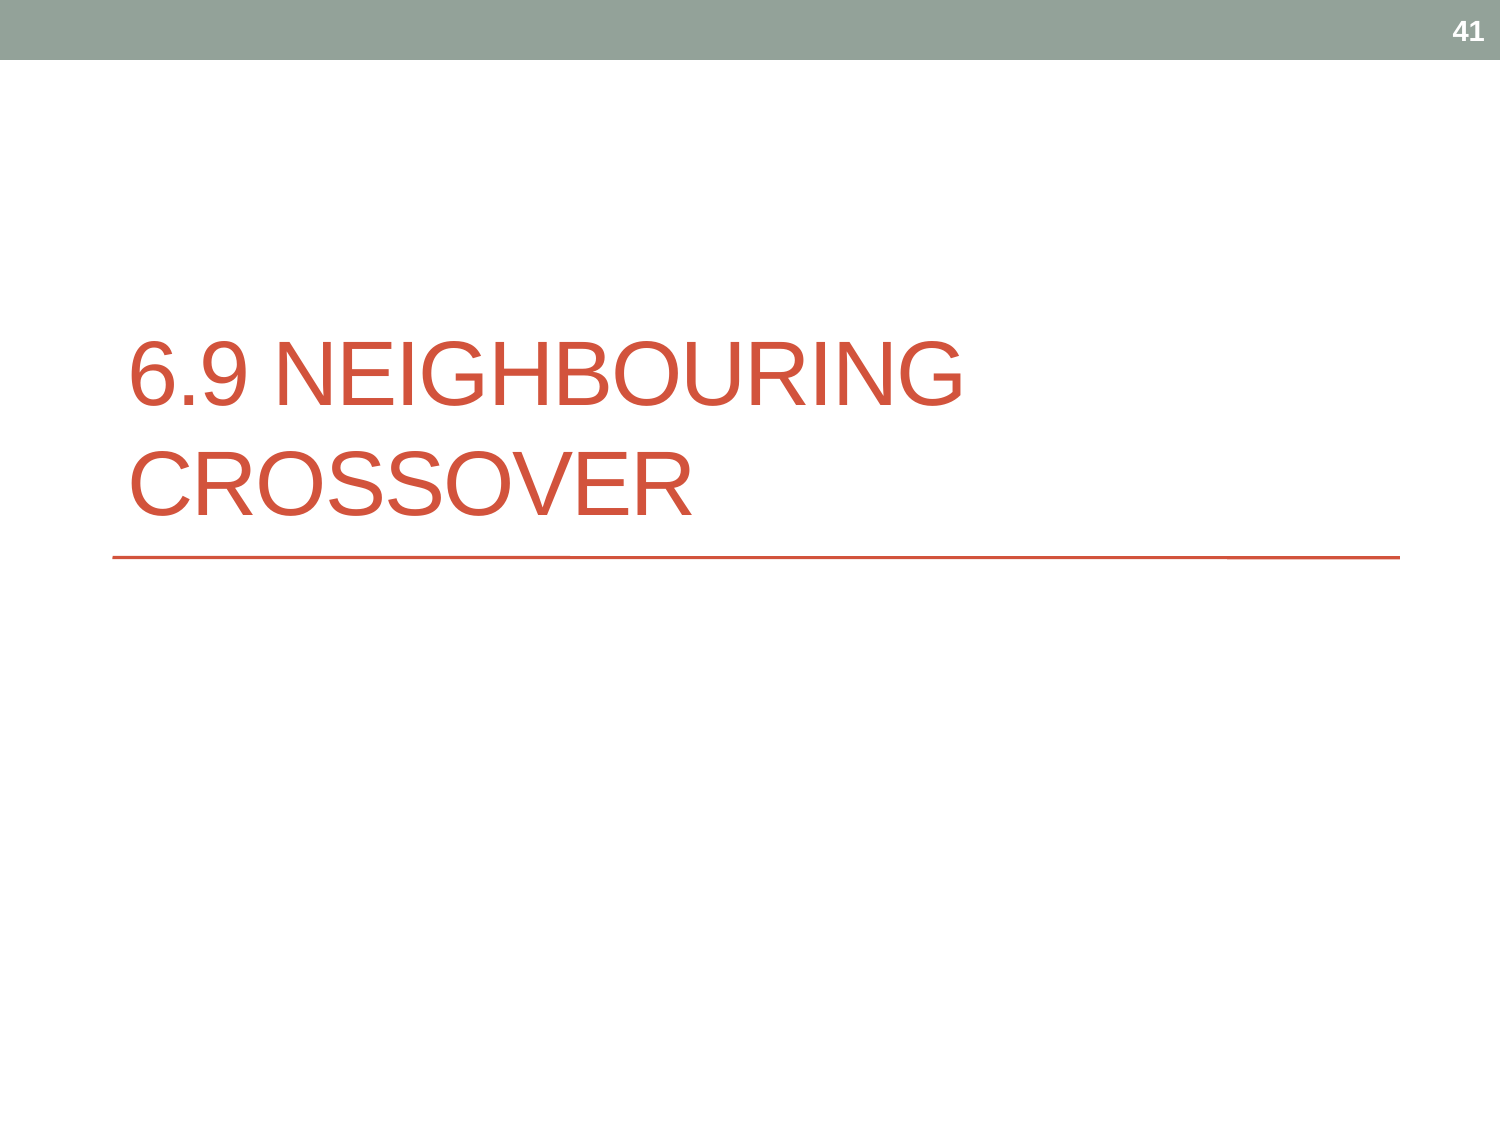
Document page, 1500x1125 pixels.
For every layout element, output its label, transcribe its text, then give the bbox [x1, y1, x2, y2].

title 6.9 Neighbouring crossover [112, 224, 1400, 542]
slide_number 41 [1325, 3, 1500, 57]
